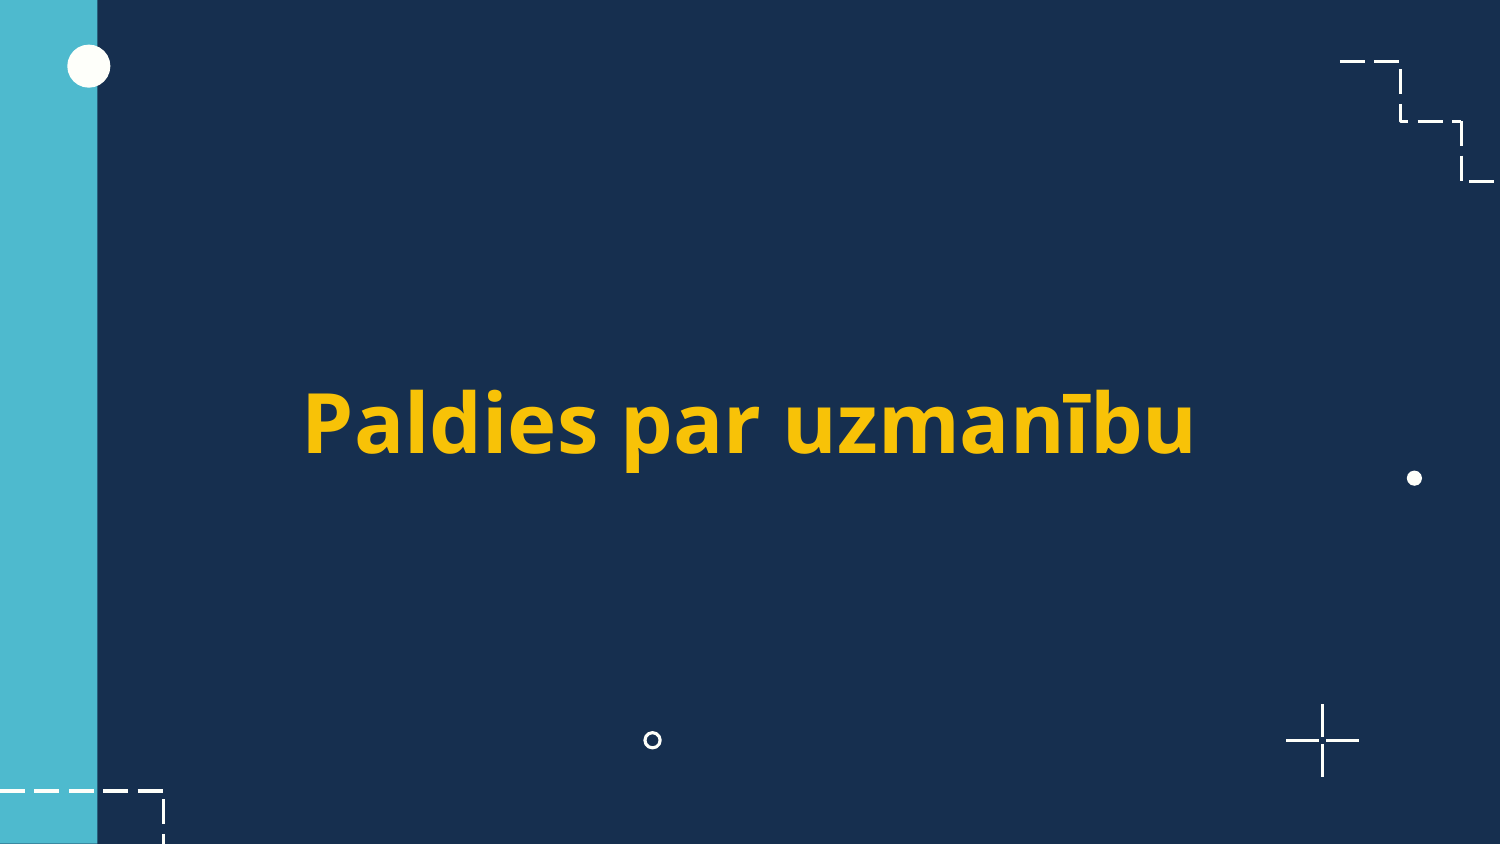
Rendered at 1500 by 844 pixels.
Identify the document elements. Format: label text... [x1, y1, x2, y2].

title Paldies par uzmanību [141, 354, 1359, 460]
